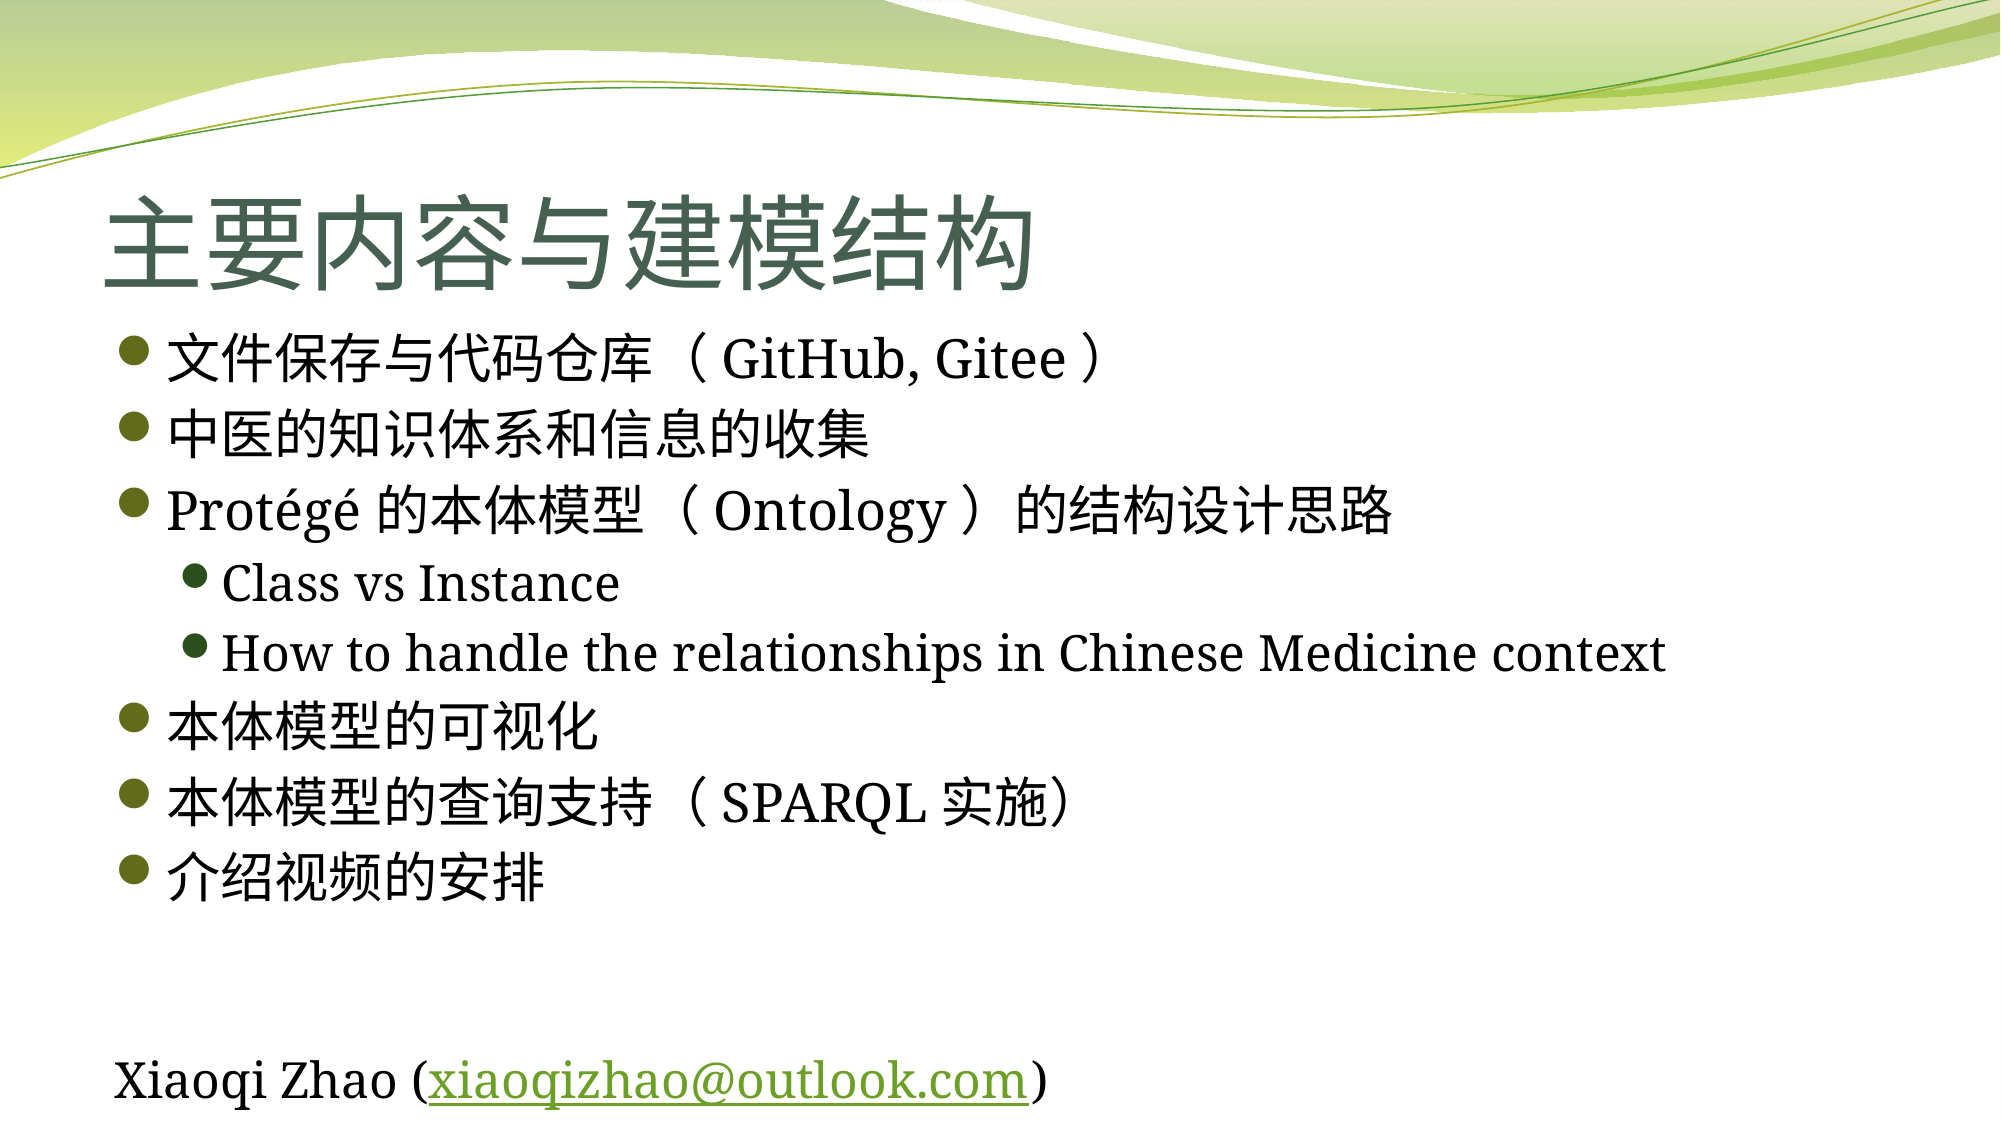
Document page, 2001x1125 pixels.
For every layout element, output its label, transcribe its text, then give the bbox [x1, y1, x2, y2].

title 主要内容与建模结构 [99, 115, 1900, 303]
list 文件保存与代码仓库（GitHub, Gitee） 中医的知识体系和信息的收集 Protégé的本体模型（Ontology）的结构设计思路 Class vs Instance How to handle the relationships in Chinese Medicine context 本体模型的可视化 本体模型的查询支持（SPARQL实施） 介绍视频的安排 [99, 317, 1900, 1038]
text_box Xiaoqi Zhao (xiaoqizhao@outlook.com) [99, 1041, 1818, 1125]
